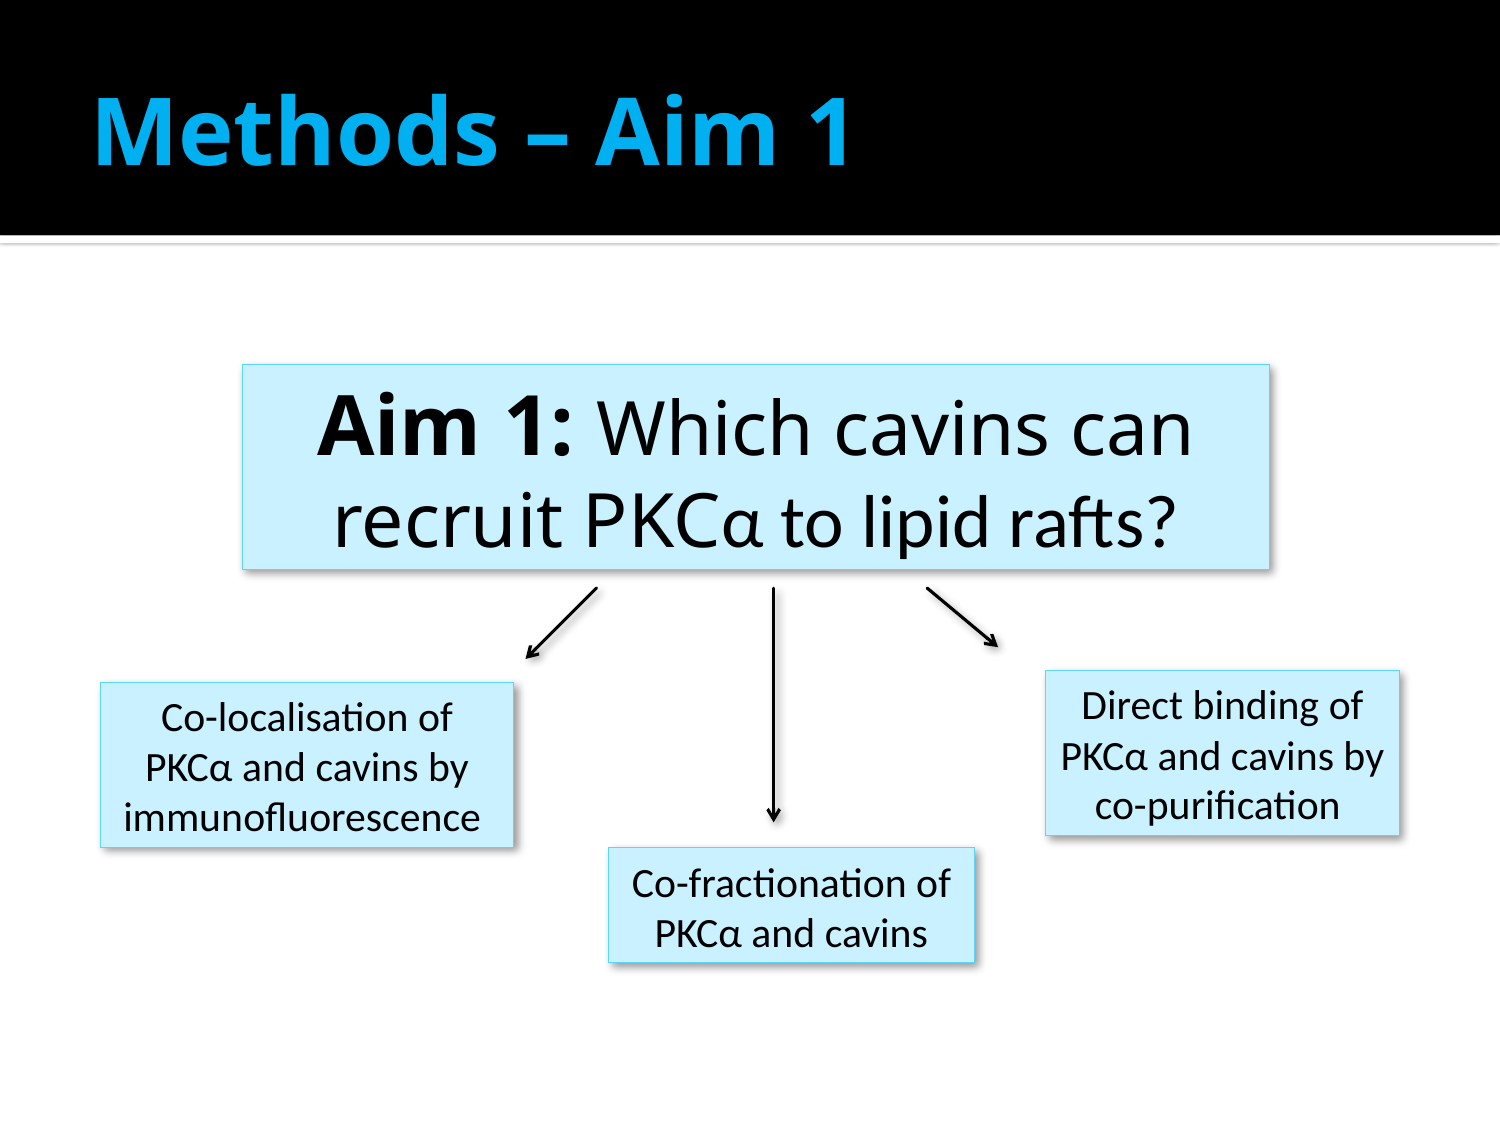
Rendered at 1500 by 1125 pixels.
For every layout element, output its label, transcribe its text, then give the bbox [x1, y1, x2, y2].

title Methods – Aim 1 [75, 25, 1425, 231]
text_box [100, 363, 1400, 965]
